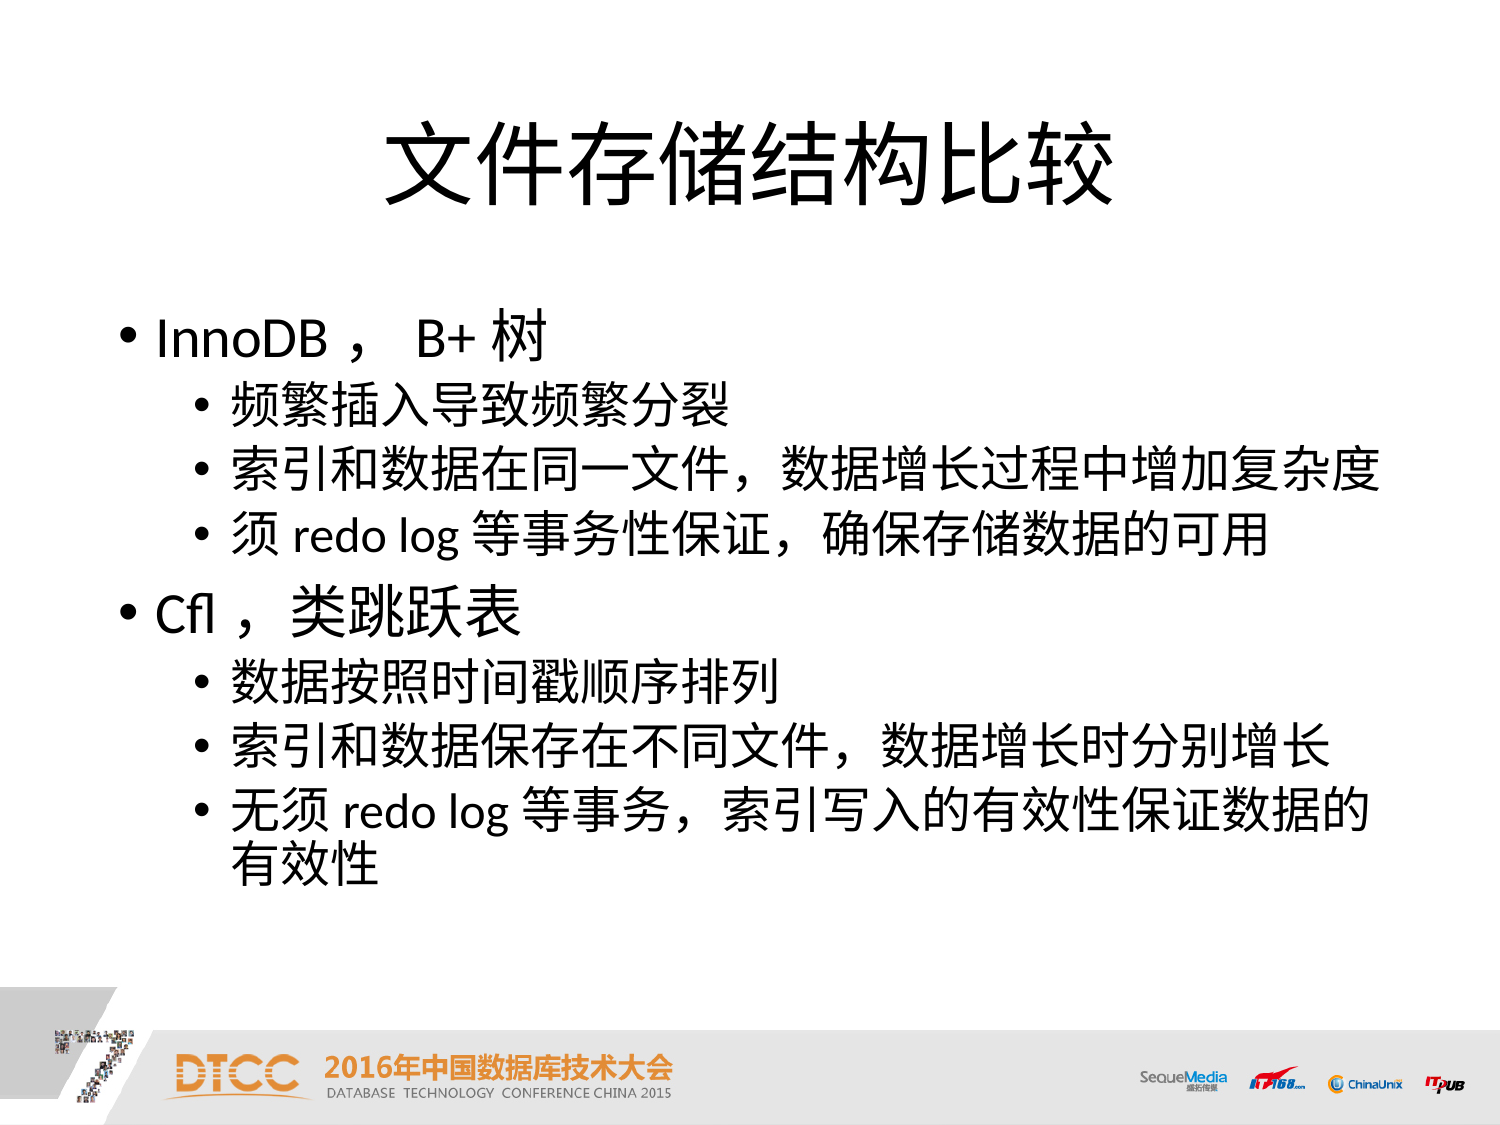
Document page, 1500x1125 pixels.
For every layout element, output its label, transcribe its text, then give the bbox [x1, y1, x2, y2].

title 文件存储结构比较 [103, 59, 1397, 278]
picture [0, 0, 1500, 1125]
list InnoDB，B+树 频繁插入导致频繁分裂 索引和数据在同一文件，数据增长过程中增加复杂度 须redo log等事务性保证，确保存储数据的可用 Cfl，类跳跃表 数据按照时间戳顺序排列 索引和数据保存在不同文件，数据增长时分别增长 无须redo log等事务，索引写入的有效性保证数据的有效性 [103, 299, 1397, 1014]
